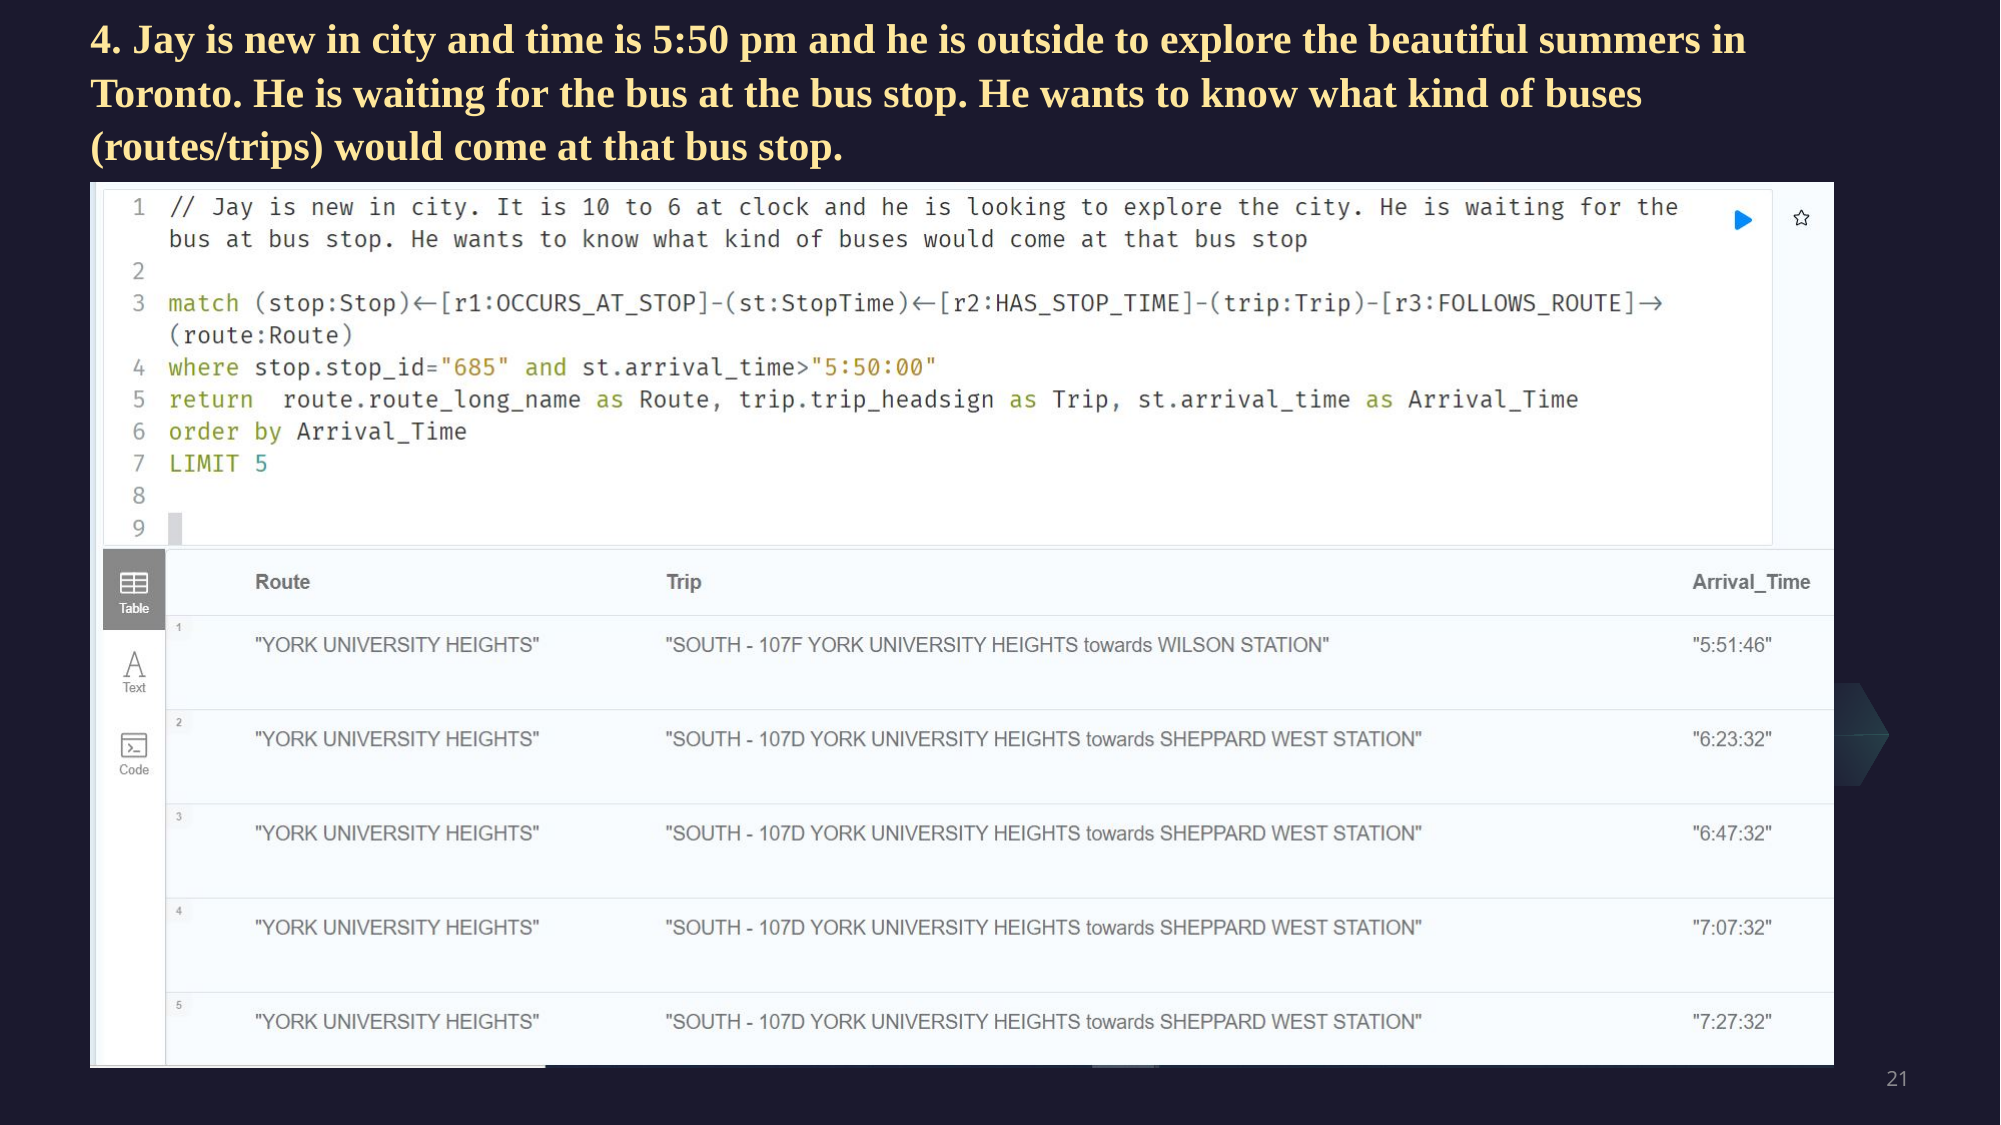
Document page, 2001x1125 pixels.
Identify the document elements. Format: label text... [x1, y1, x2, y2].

slide_number 21 [1632, 1067, 1910, 1093]
title 4. Jay is new in city and time is 5:50 pm and he is outside to explore the beautiful summers in Toronto. He is waiting for the bus at the bus stop. He wants to know what kind of buses (routes/trips) would come at that bus stop. [90, 32, 1849, 169]
picture [90, 182, 1834, 1068]
